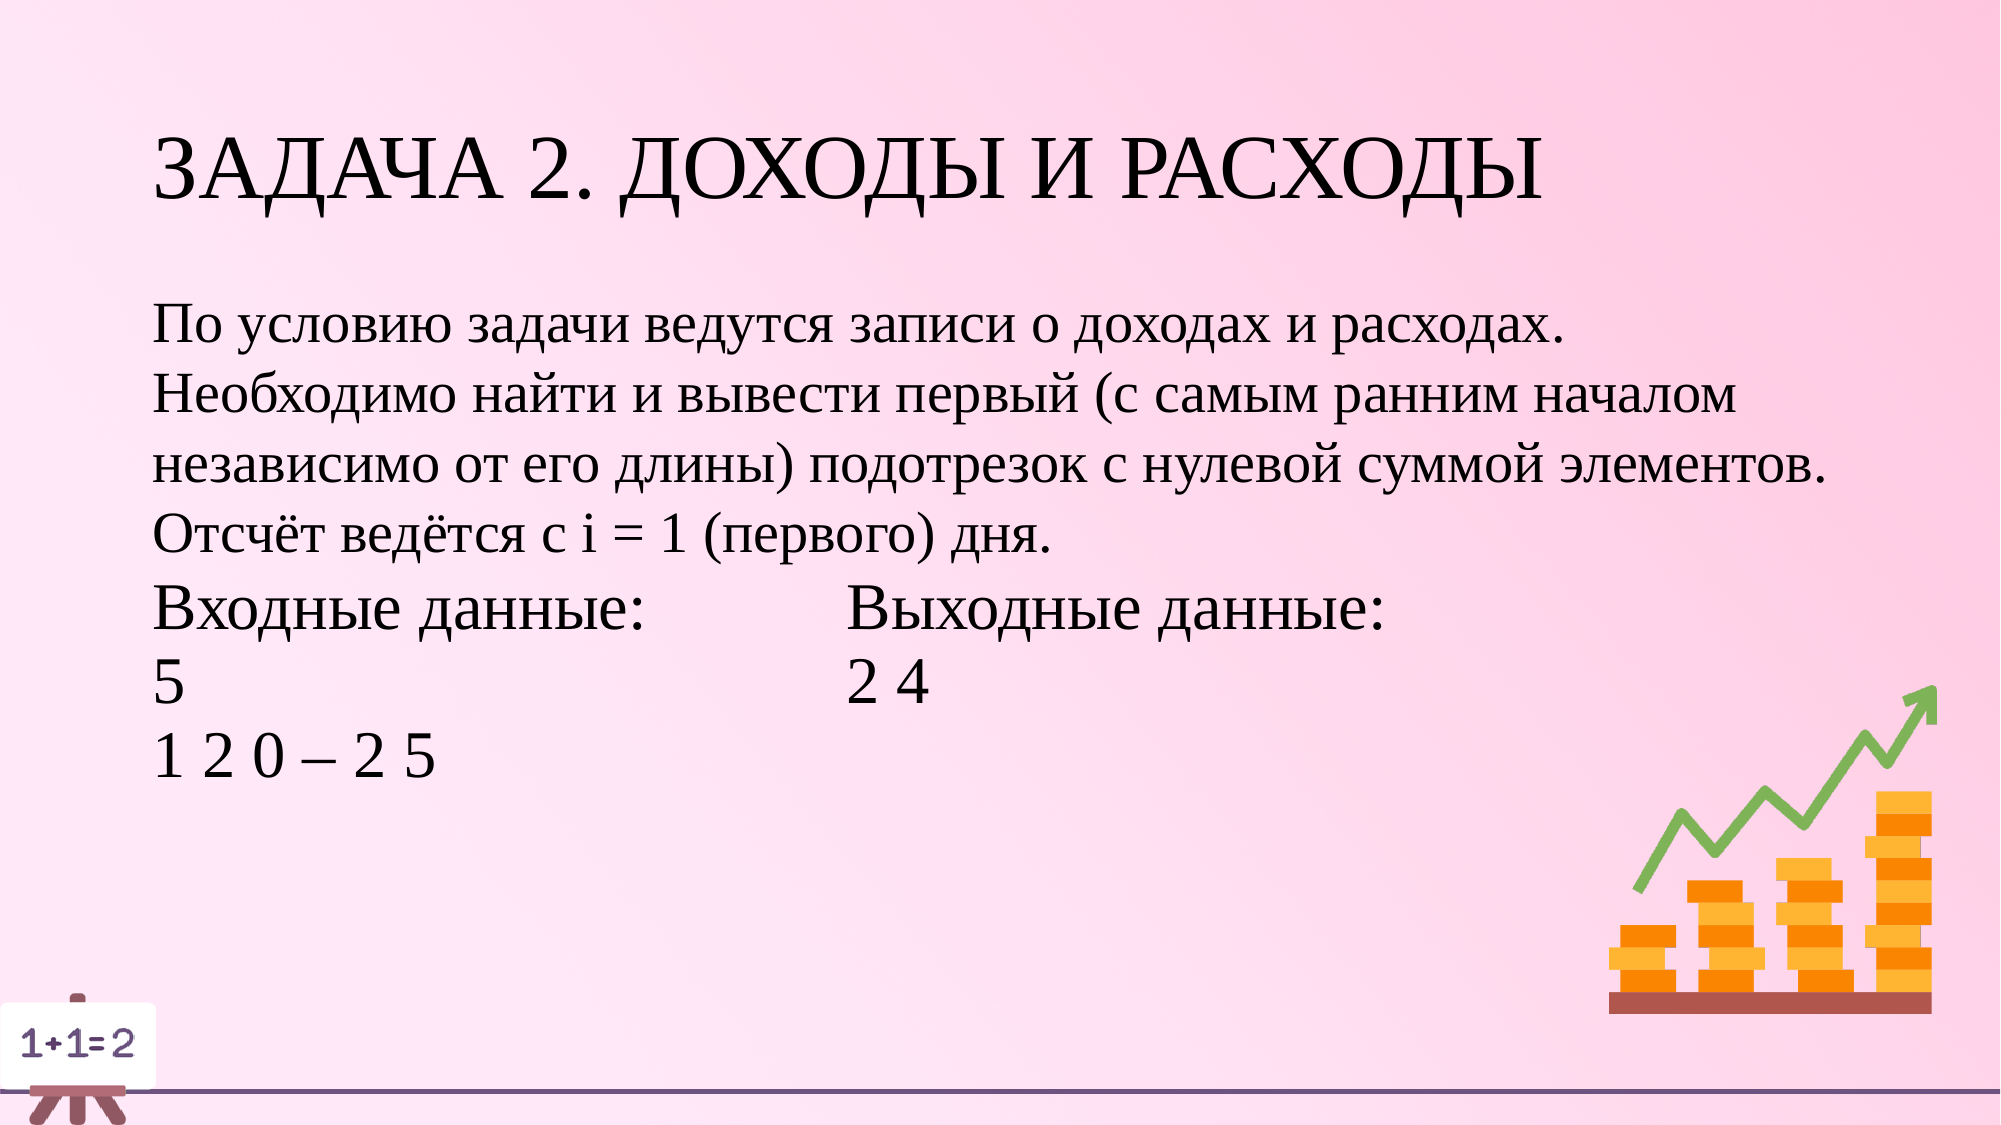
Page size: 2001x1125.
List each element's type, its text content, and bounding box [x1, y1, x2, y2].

title ЗАДАЧА 2. ДОХОДЫ И РАСХОДЫ [137, 59, 1863, 277]
text_box По условию задачи ведутся записи о доходах и расходах. Необходимо найти и вывести первый (с самым ранним началом независимо от его длины) подотрезок с нулевой суммой элементов. Отсчёт ведётся с i = 1 (первого) дня. [137, 277, 1885, 572]
table_header Входные данные: 5 1 2 0 – 2 5 [137, 563, 832, 897]
table_header Выходные данные: 2 4 [832, 563, 1526, 897]
picture [0, 0, 2001, 1125]
